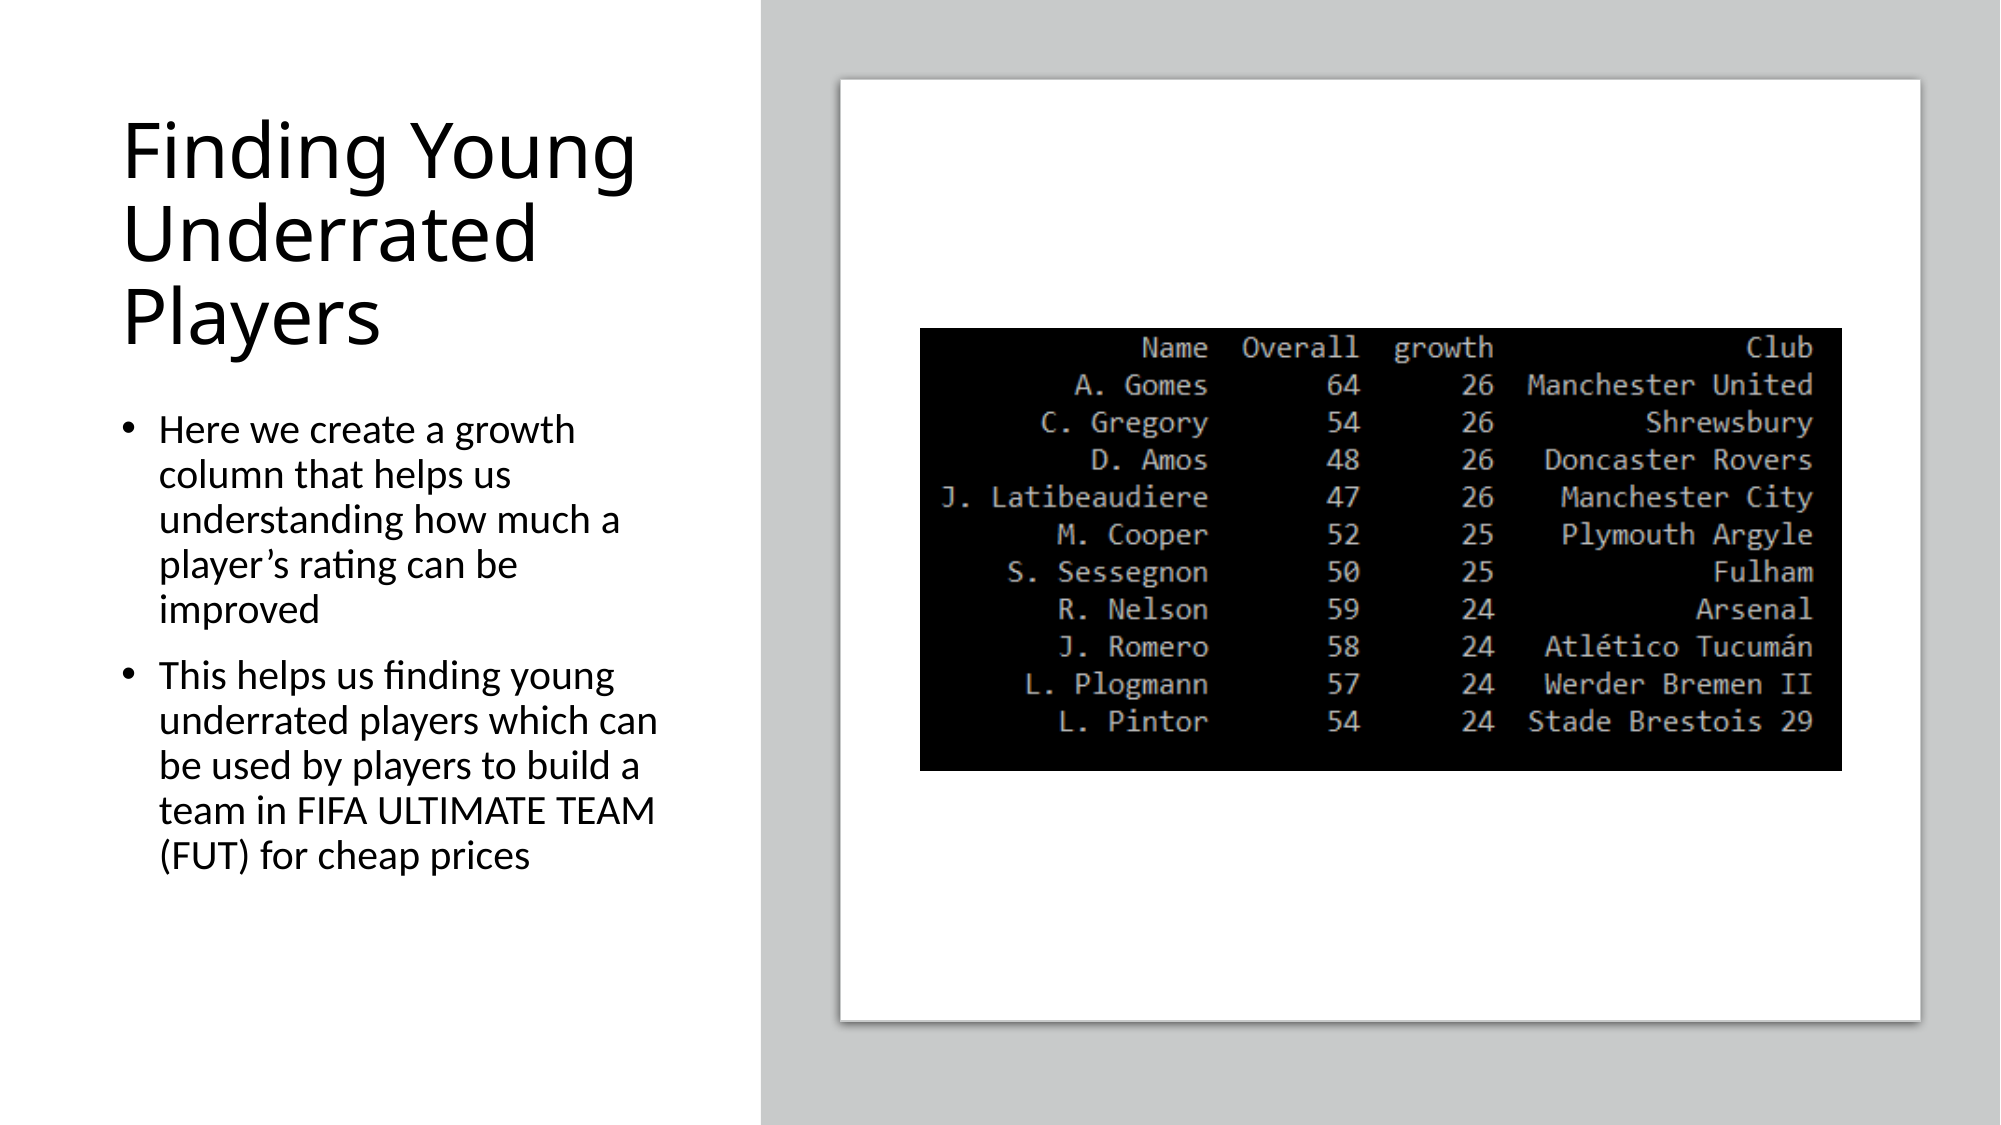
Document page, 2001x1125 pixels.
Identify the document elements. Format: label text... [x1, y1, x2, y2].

text_box [839, 78, 1922, 1022]
text_box [760, 0, 2000, 1125]
title Finding Young Underrated Players [106, 103, 682, 370]
list Here we create a growth column that helps us understanding how much a player’s rating can be improved This helps us finding young underrated players which can be used by players to build a team in FIFA ULTIMATE TEAM (FUT) for cheap prices [106, 399, 682, 1021]
picture [919, 328, 1842, 771]
